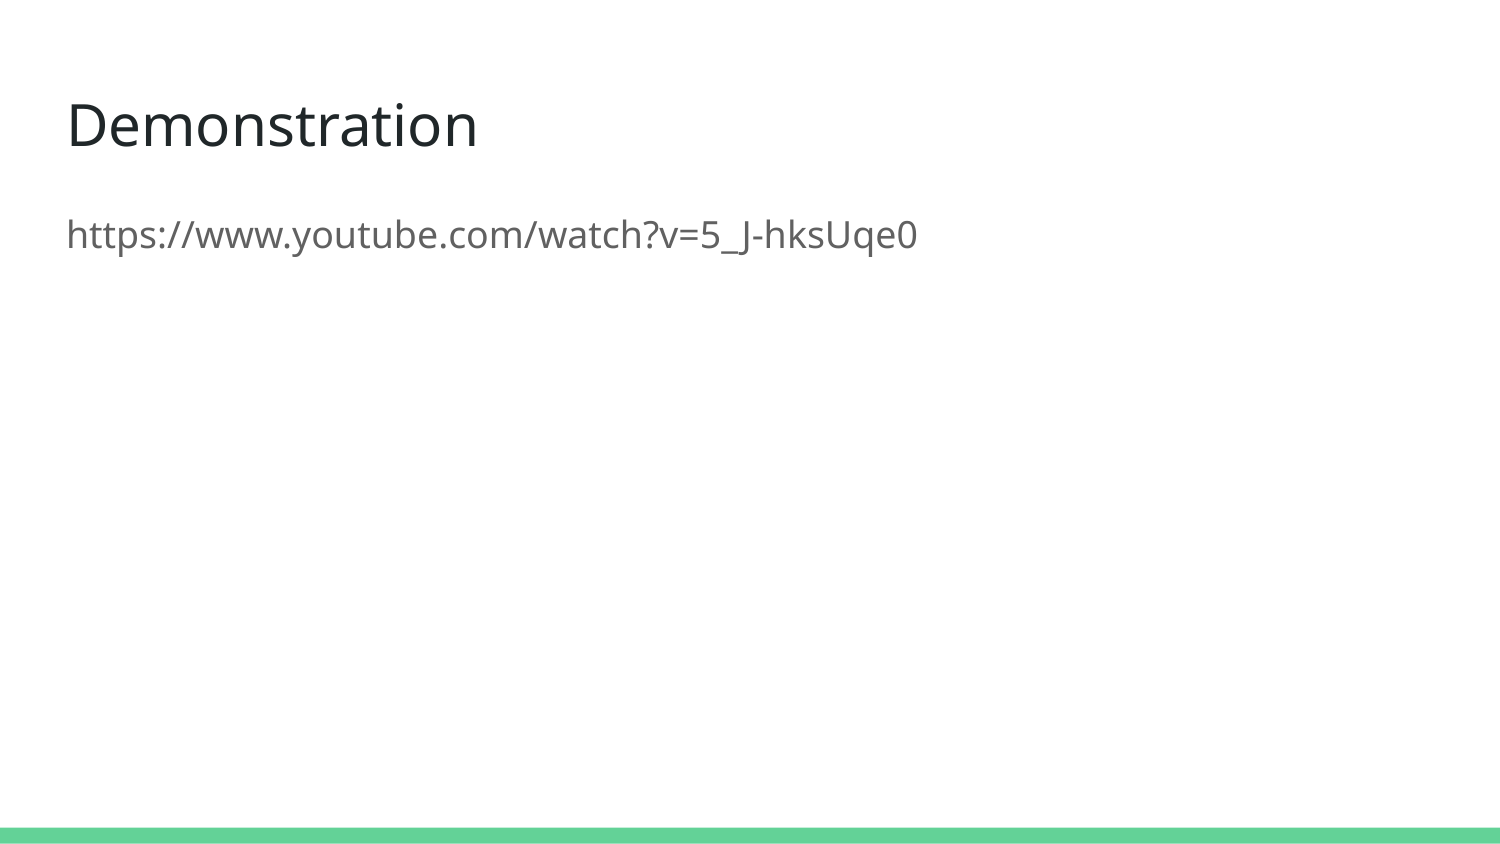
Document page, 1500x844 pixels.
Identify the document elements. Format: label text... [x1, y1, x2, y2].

list https://www.youtube.com/watch?v=5_J-hksUqe0 [51, 189, 1449, 750]
title Demonstration [51, 72, 1449, 167]
